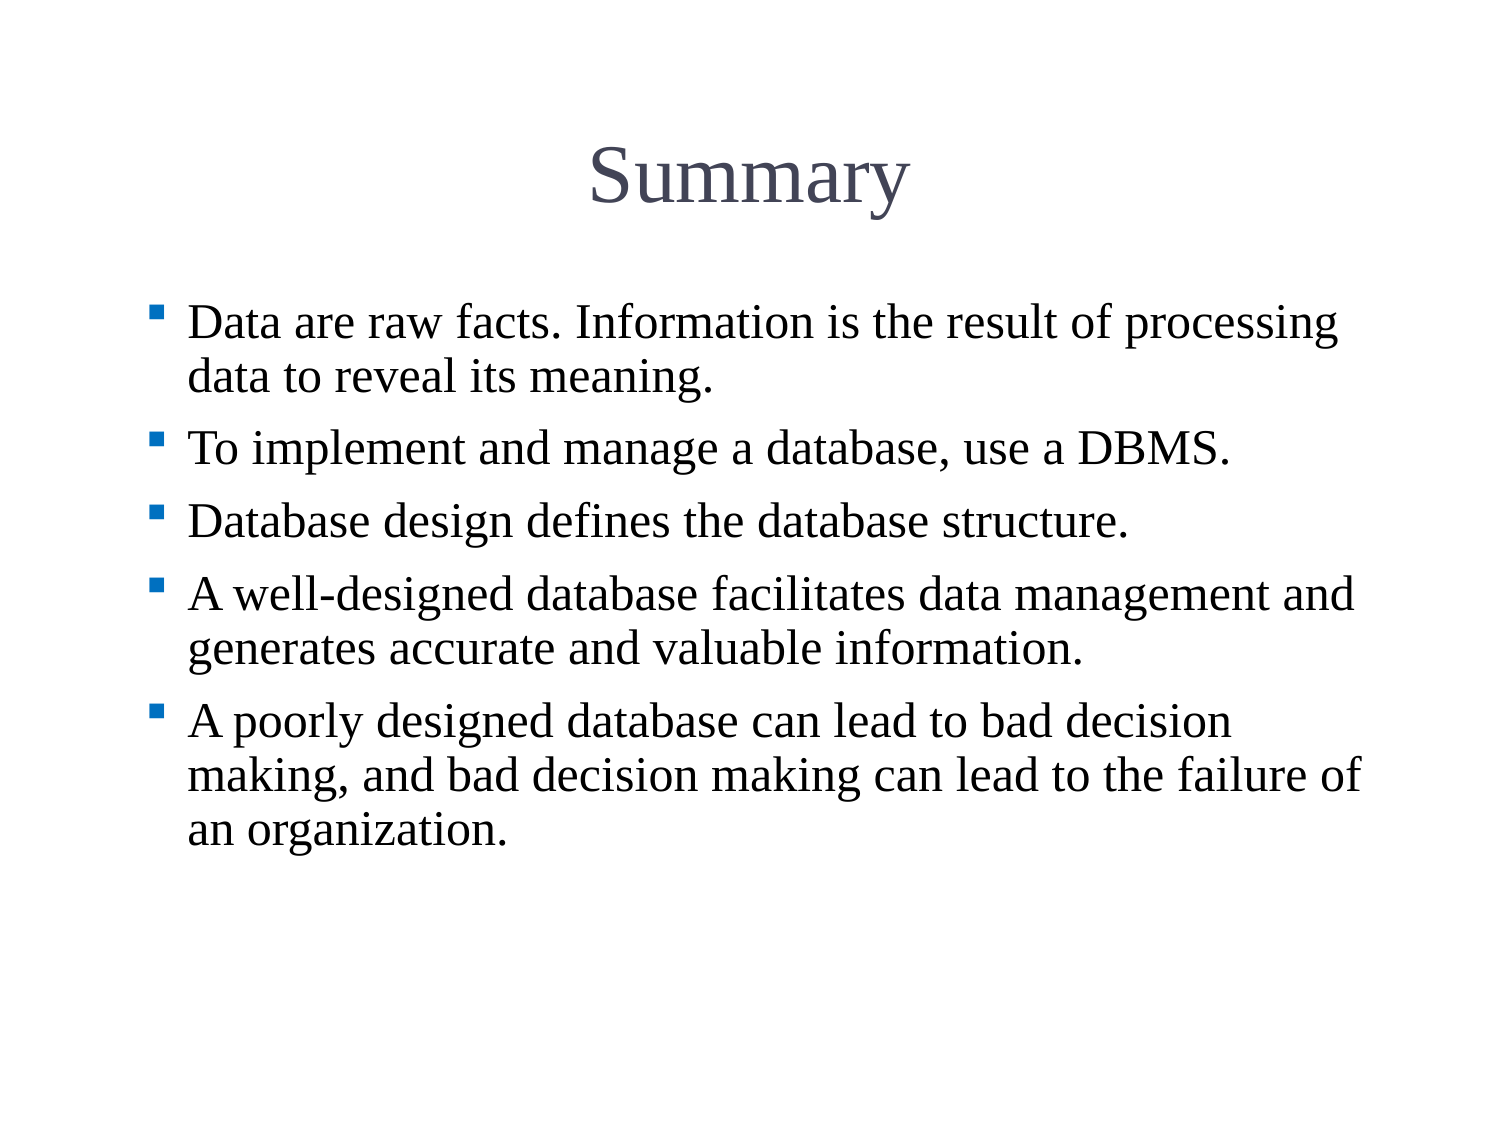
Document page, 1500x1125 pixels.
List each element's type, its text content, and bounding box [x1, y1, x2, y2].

title Summary [112, 75, 1388, 263]
list Data are raw facts. Information is the result of processing data to reveal its meaning. To implement and manage a database, use a DBMS. Database design defines the database structure. A well-designed database facilitates data management and generates accurate and valuable information. A poorly designed database can lead to bad decision making, and bad decision making can lead to the failure of an organization. [112, 287, 1388, 963]
